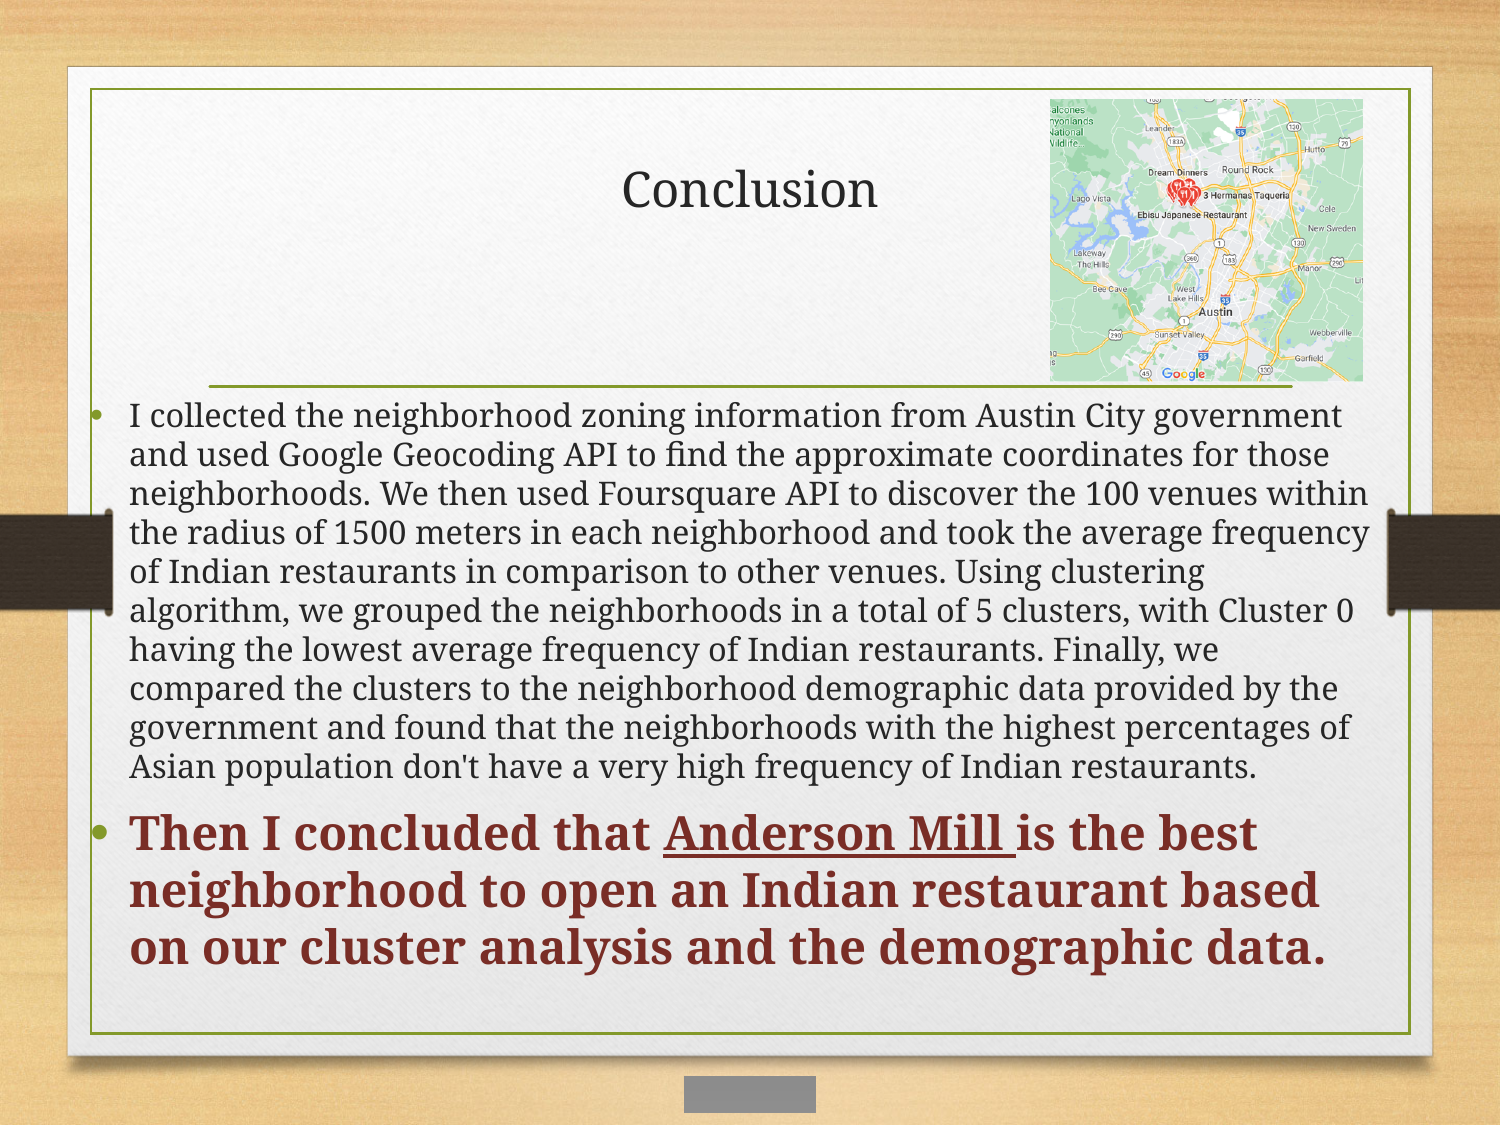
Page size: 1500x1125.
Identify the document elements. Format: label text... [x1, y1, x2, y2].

title Conclusion [193, 150, 1049, 225]
picture [0, 0, 1500, 1125]
list I collected the neighborhood zoning information from Austin City government and used Google Geocoding API to find the approximate coordinates for those neighborhoods. We then used Foursquare API to discover the 100 venues within the radius of 1500 meters in each neighborhood and took the average frequency of Indian restaurants in comparison to other venues. Using clustering algorithm, we grouped the neighborhoods in a total of 5 clusters, with Cluster 0 having the lowest average frequency of Indian restaurants. Finally, we compared the clusters to the neighborhood demographic data provided by the government and found that the neighborhoods with the highest percentages of Asian population don't have a very high frequency of Indian restaurants. Then I concluded that Anderson Mill is the best neighborhood to open an Indian restaurant based on our cluster analysis and the demographic data. [75, 387, 1388, 1025]
